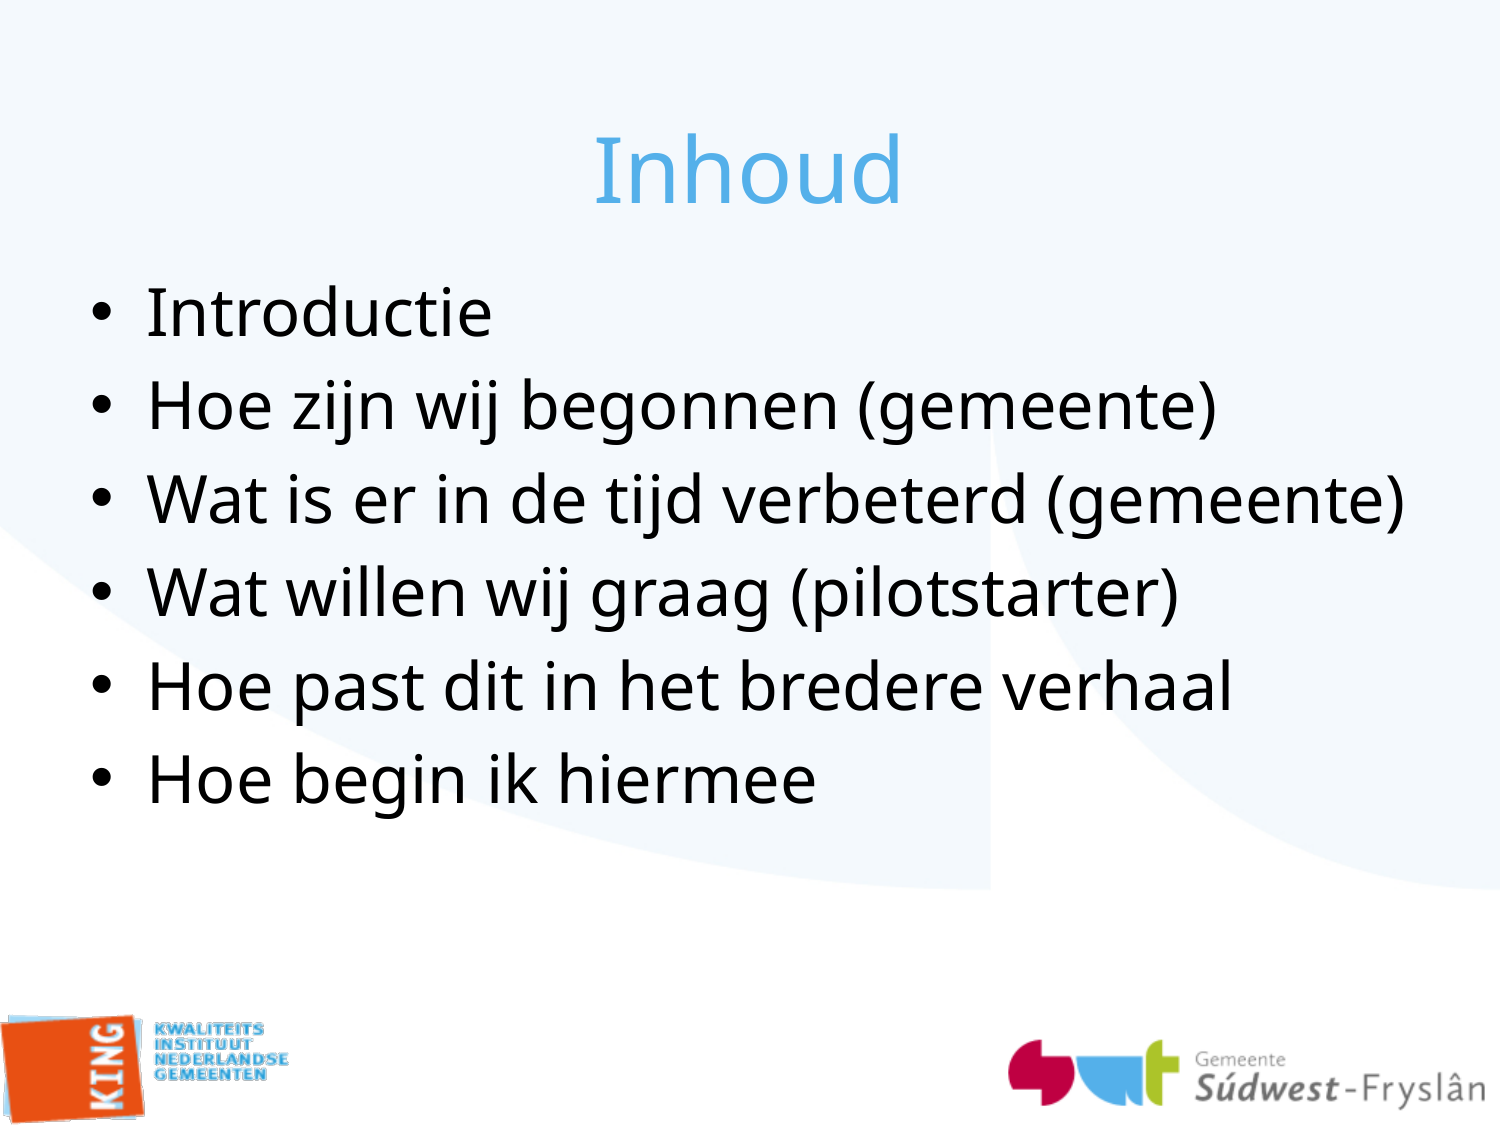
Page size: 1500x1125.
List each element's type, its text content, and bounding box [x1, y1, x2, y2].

picture [0, 0, 1500, 1125]
list Introductie Hoe zijn wij begonnen (gemeente) Wat is er in de tijd verbeterd (gemeente) Wat willen wij graag (pilotstarter) Hoe past dit in het bredere verhaal Hoe begin ik hiermee [75, 262, 1425, 1005]
title Inhoud [75, 101, 1425, 233]
